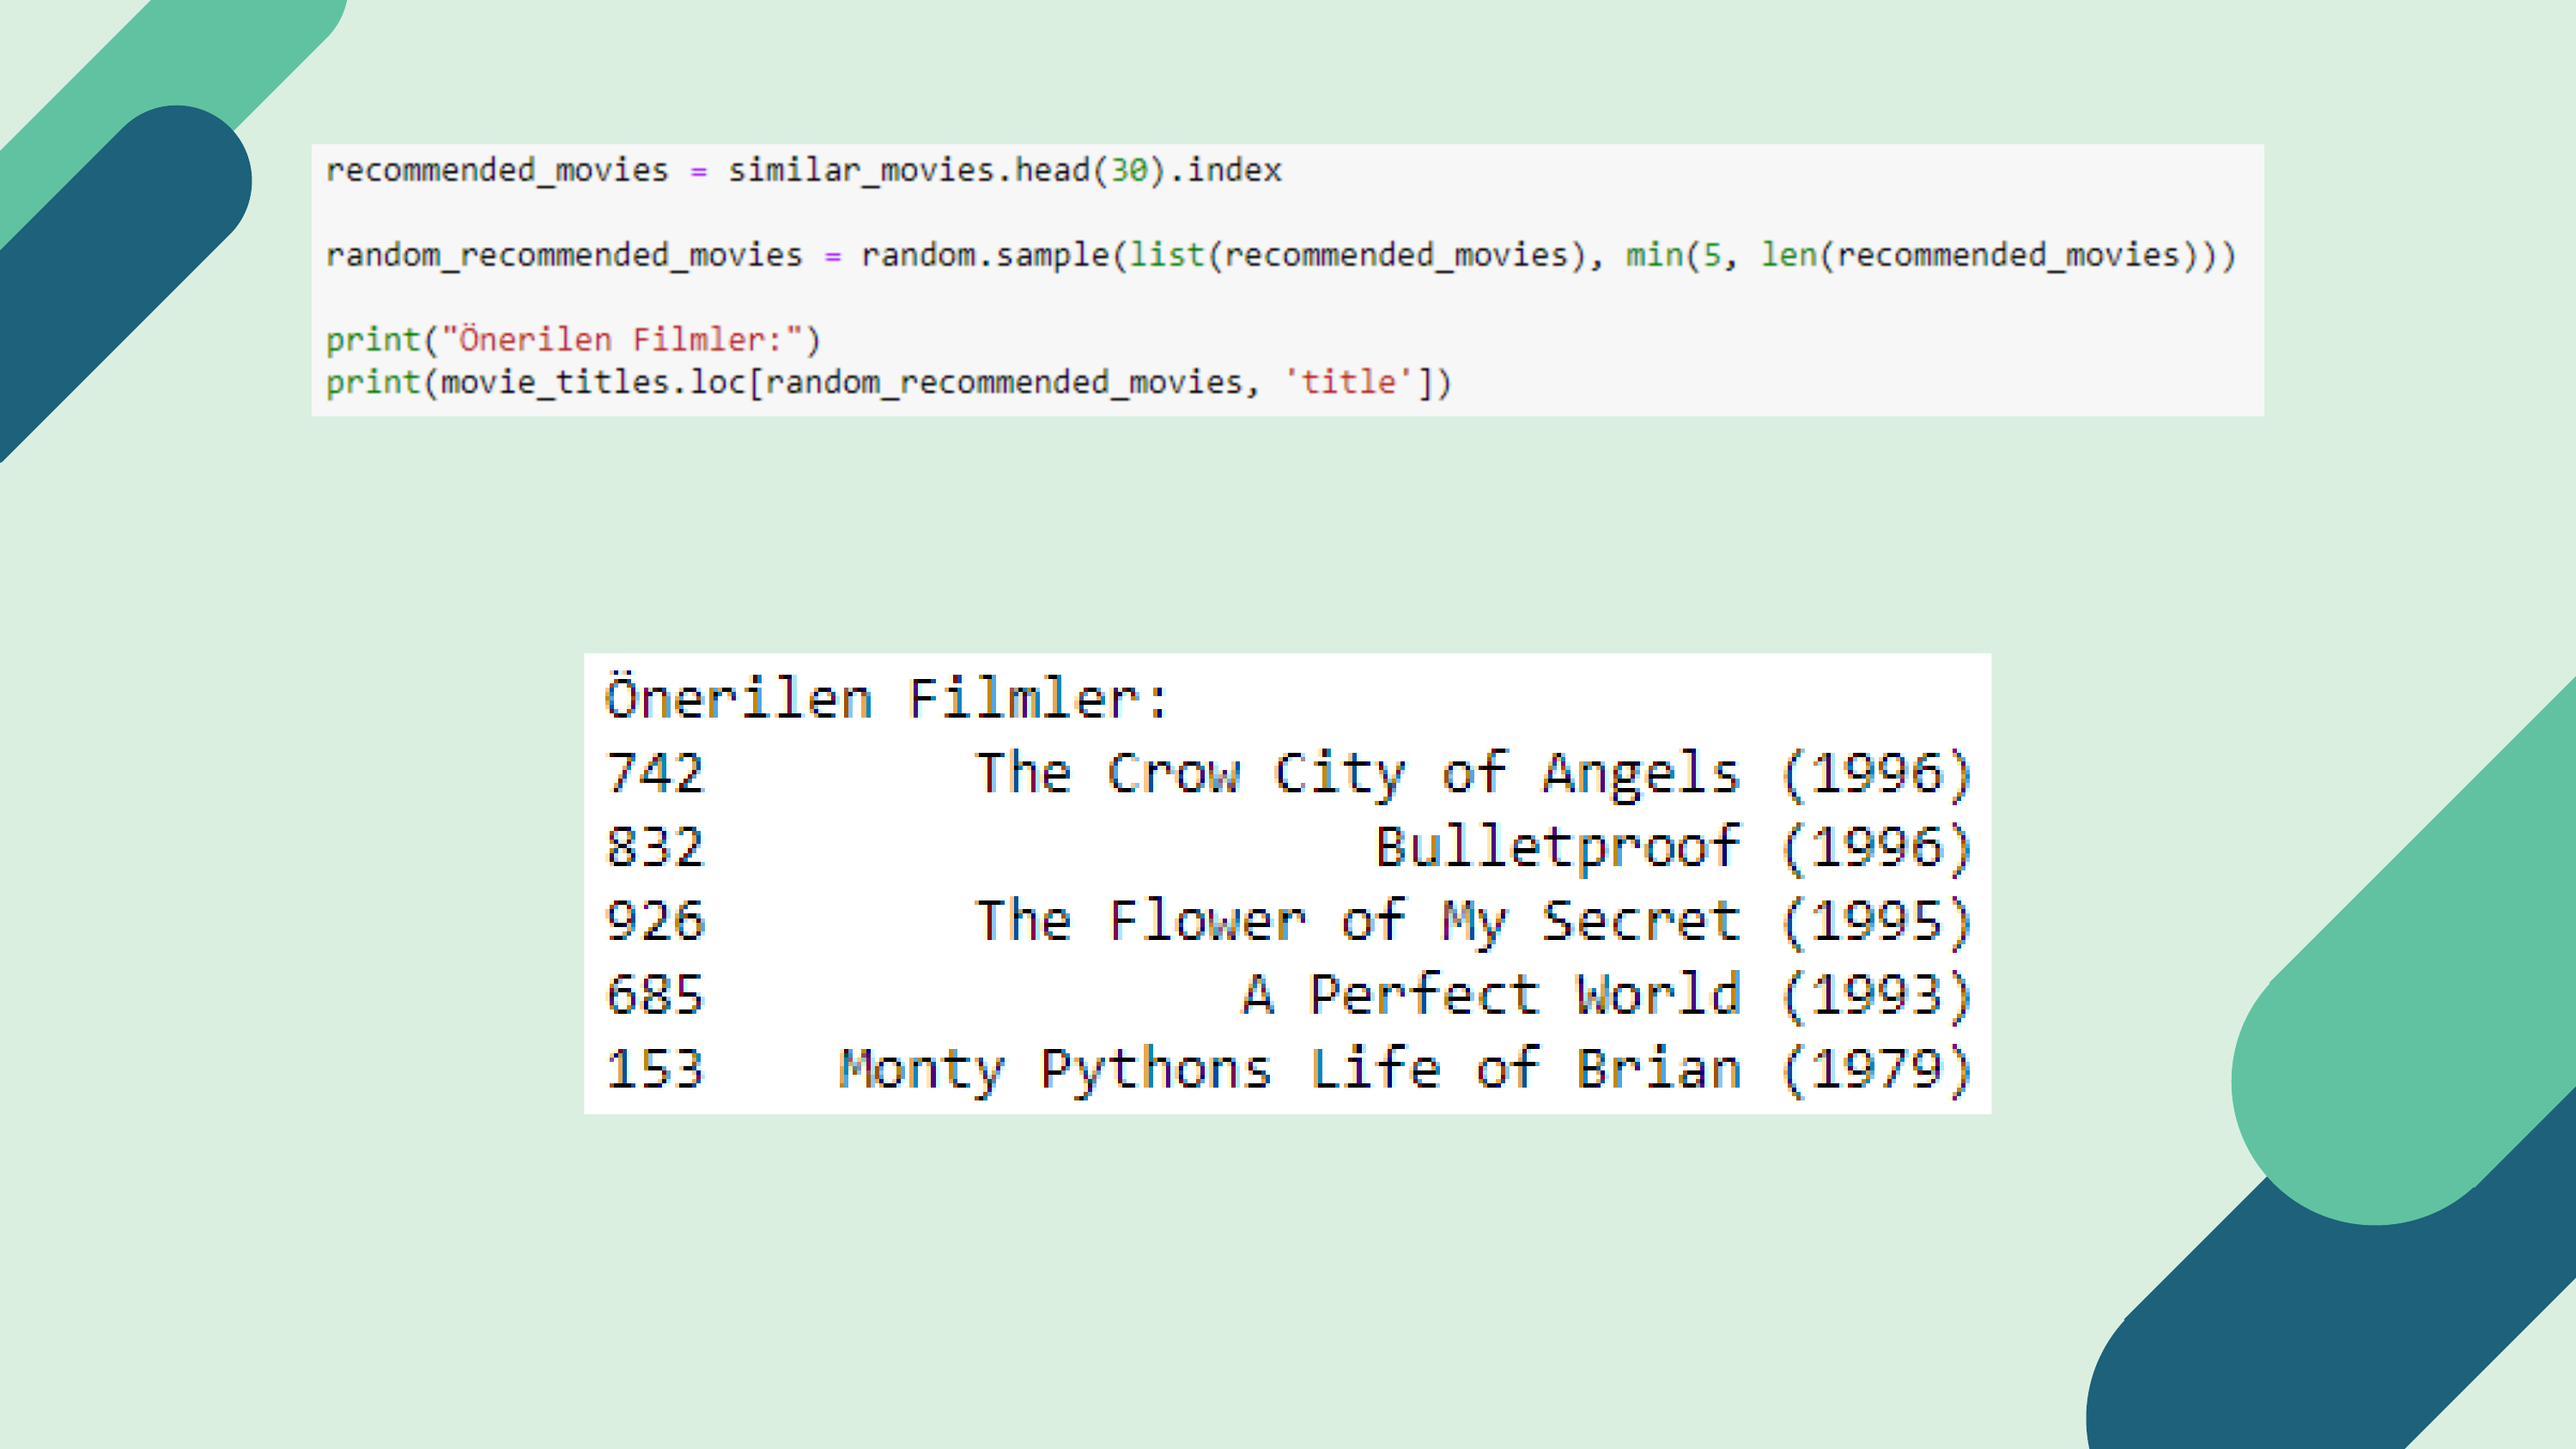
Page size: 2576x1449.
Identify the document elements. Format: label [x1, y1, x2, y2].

text_box [0, 0, 390, 526]
text_box [393, 144, 2264, 416]
text_box [2002, 543, 2576, 1449]
text_box [584, 653, 1992, 1114]
